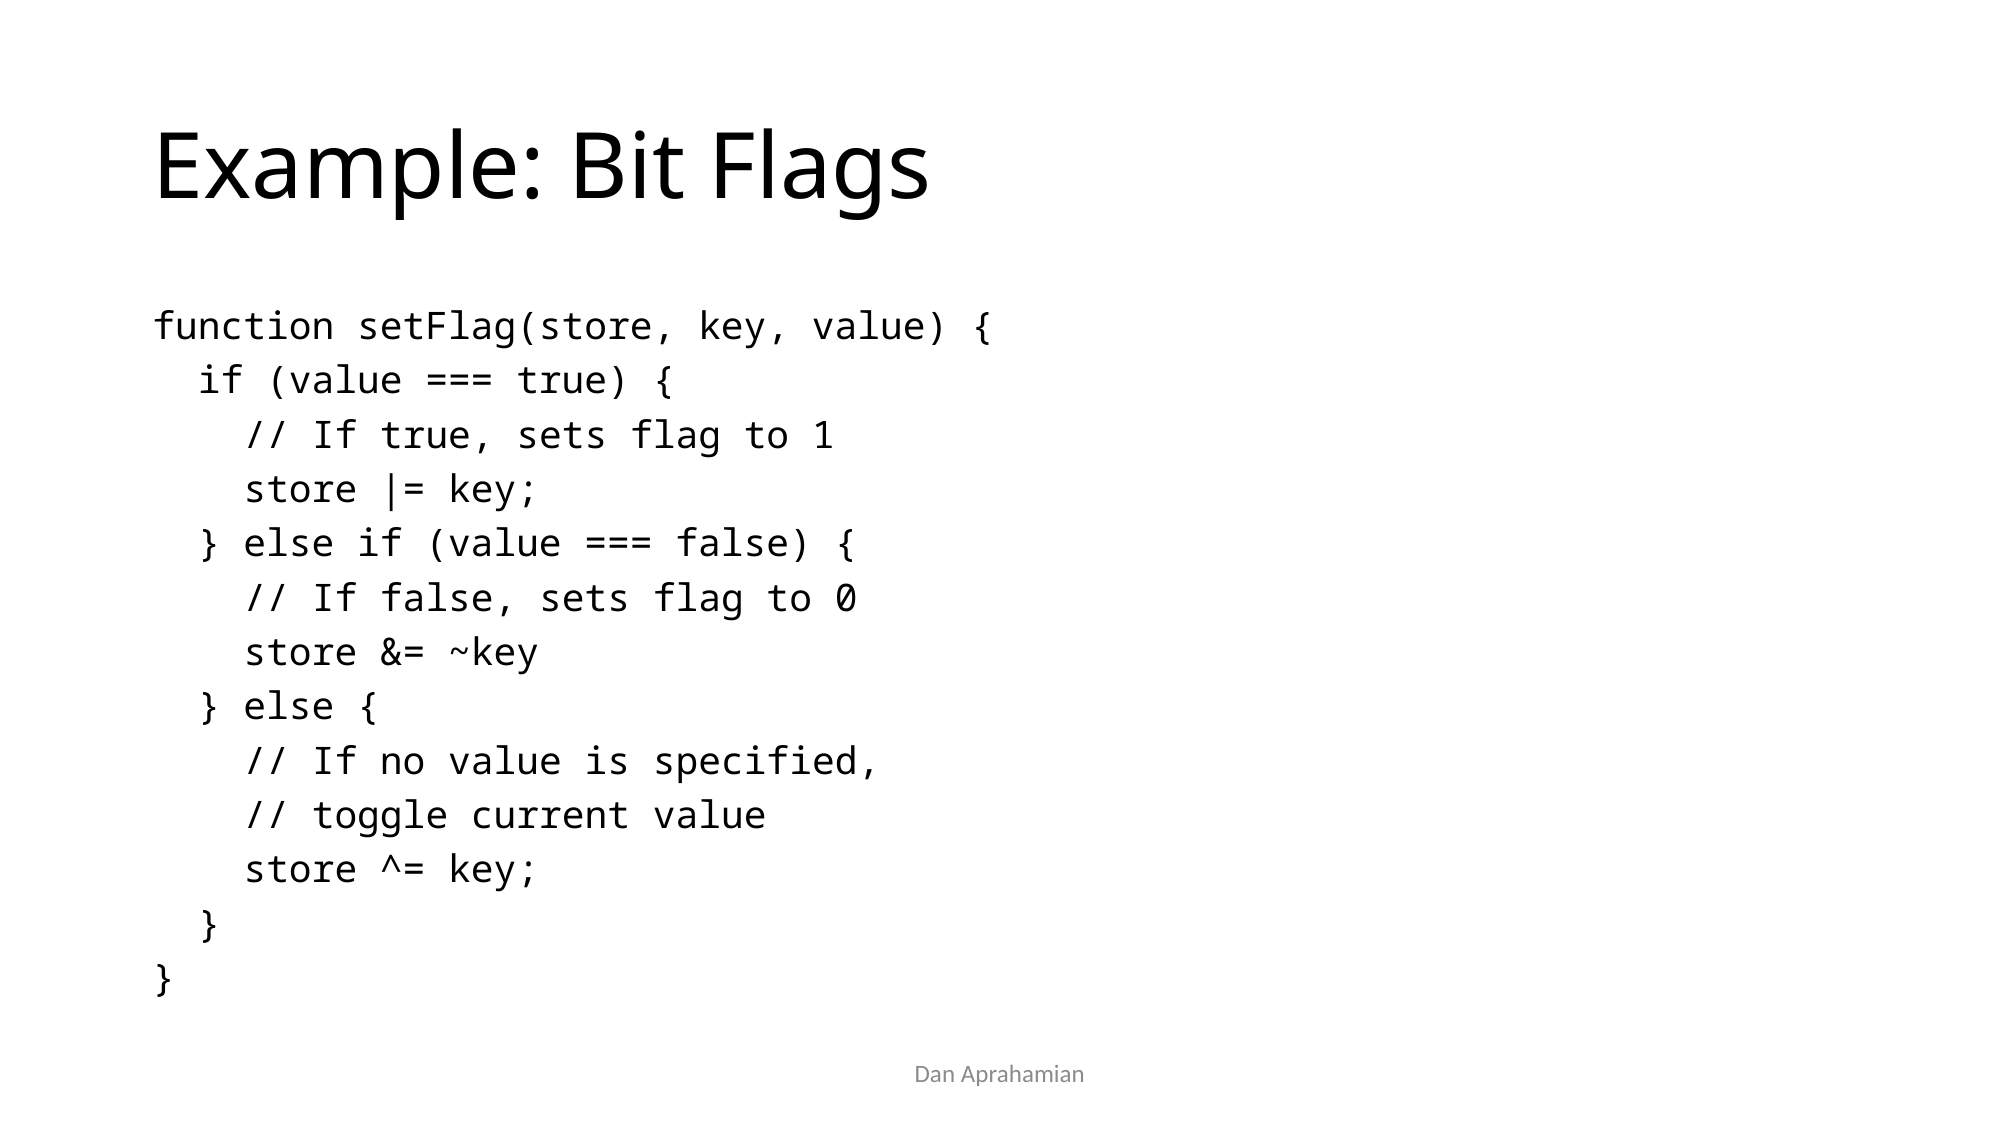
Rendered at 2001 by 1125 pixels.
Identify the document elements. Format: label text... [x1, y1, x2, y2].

list function setFlag(store, key, value) { if (value === true) { // If true, sets flag to 1 store |= key; } else if (value === false) { // If false, sets flag to 0 store &= ~key } else { // If no value is specified, // toggle current value store ^= key; } } [137, 299, 1759, 1014]
footer Dan Aprahamian [662, 1042, 1338, 1103]
title Example: Bit Flags [137, 59, 1863, 278]
